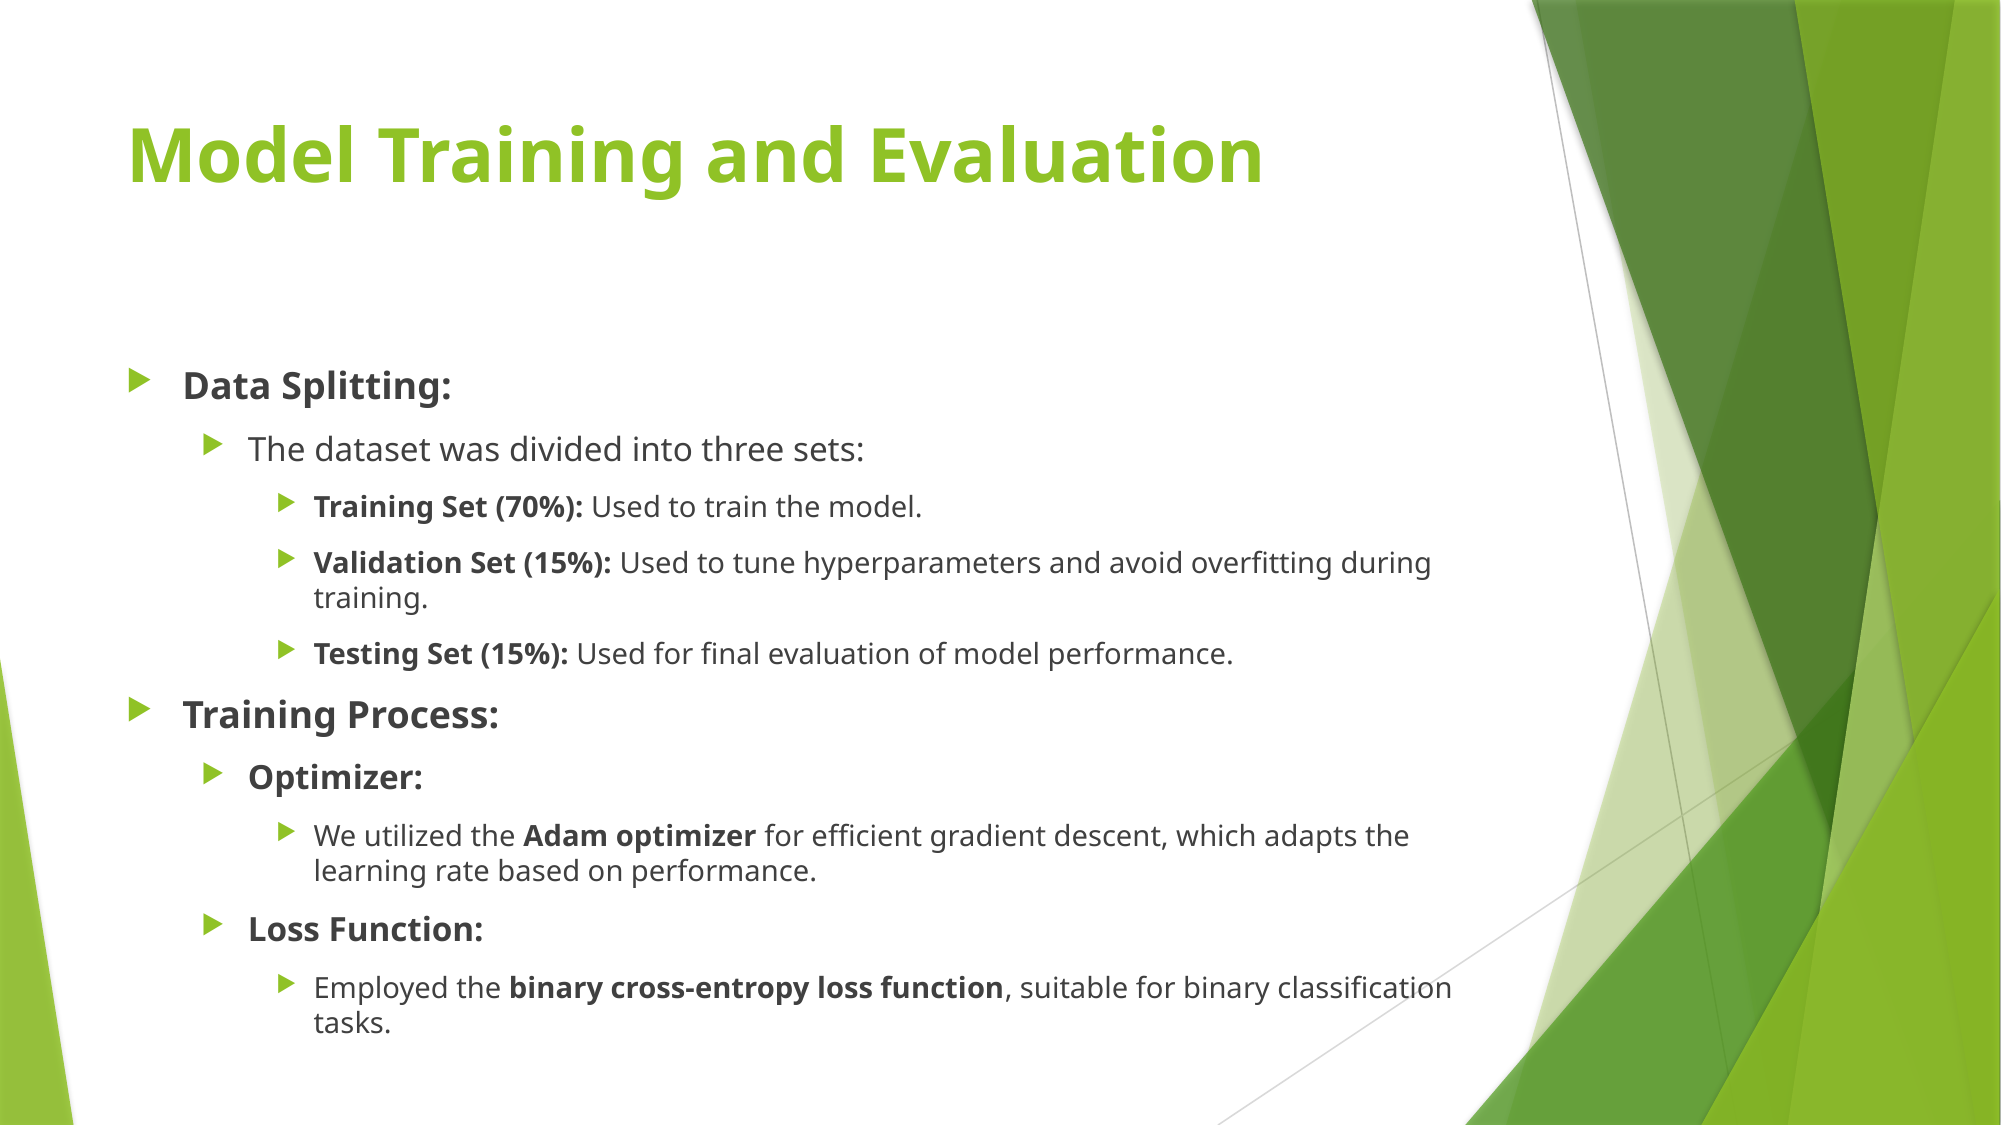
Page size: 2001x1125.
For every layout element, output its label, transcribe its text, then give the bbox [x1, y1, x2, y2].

list Data Splitting: The dataset was divided into three sets: Training Set (70%): Used to train the model. Validation Set (15%): Used to tune hyperparameters and avoid overfitting during training. Testing Set (15%): Used for final evaluation of model performance. Training Process: Optimizer: We utilized the Adam optimizer for efficient gradient descent, which adapts the learning rate based on performance. Loss Function: Employed the binary cross-entropy loss function, suitable for binary classification tasks. [111, 354, 1522, 992]
title Model Training and Evaluation [111, 99, 1522, 317]
